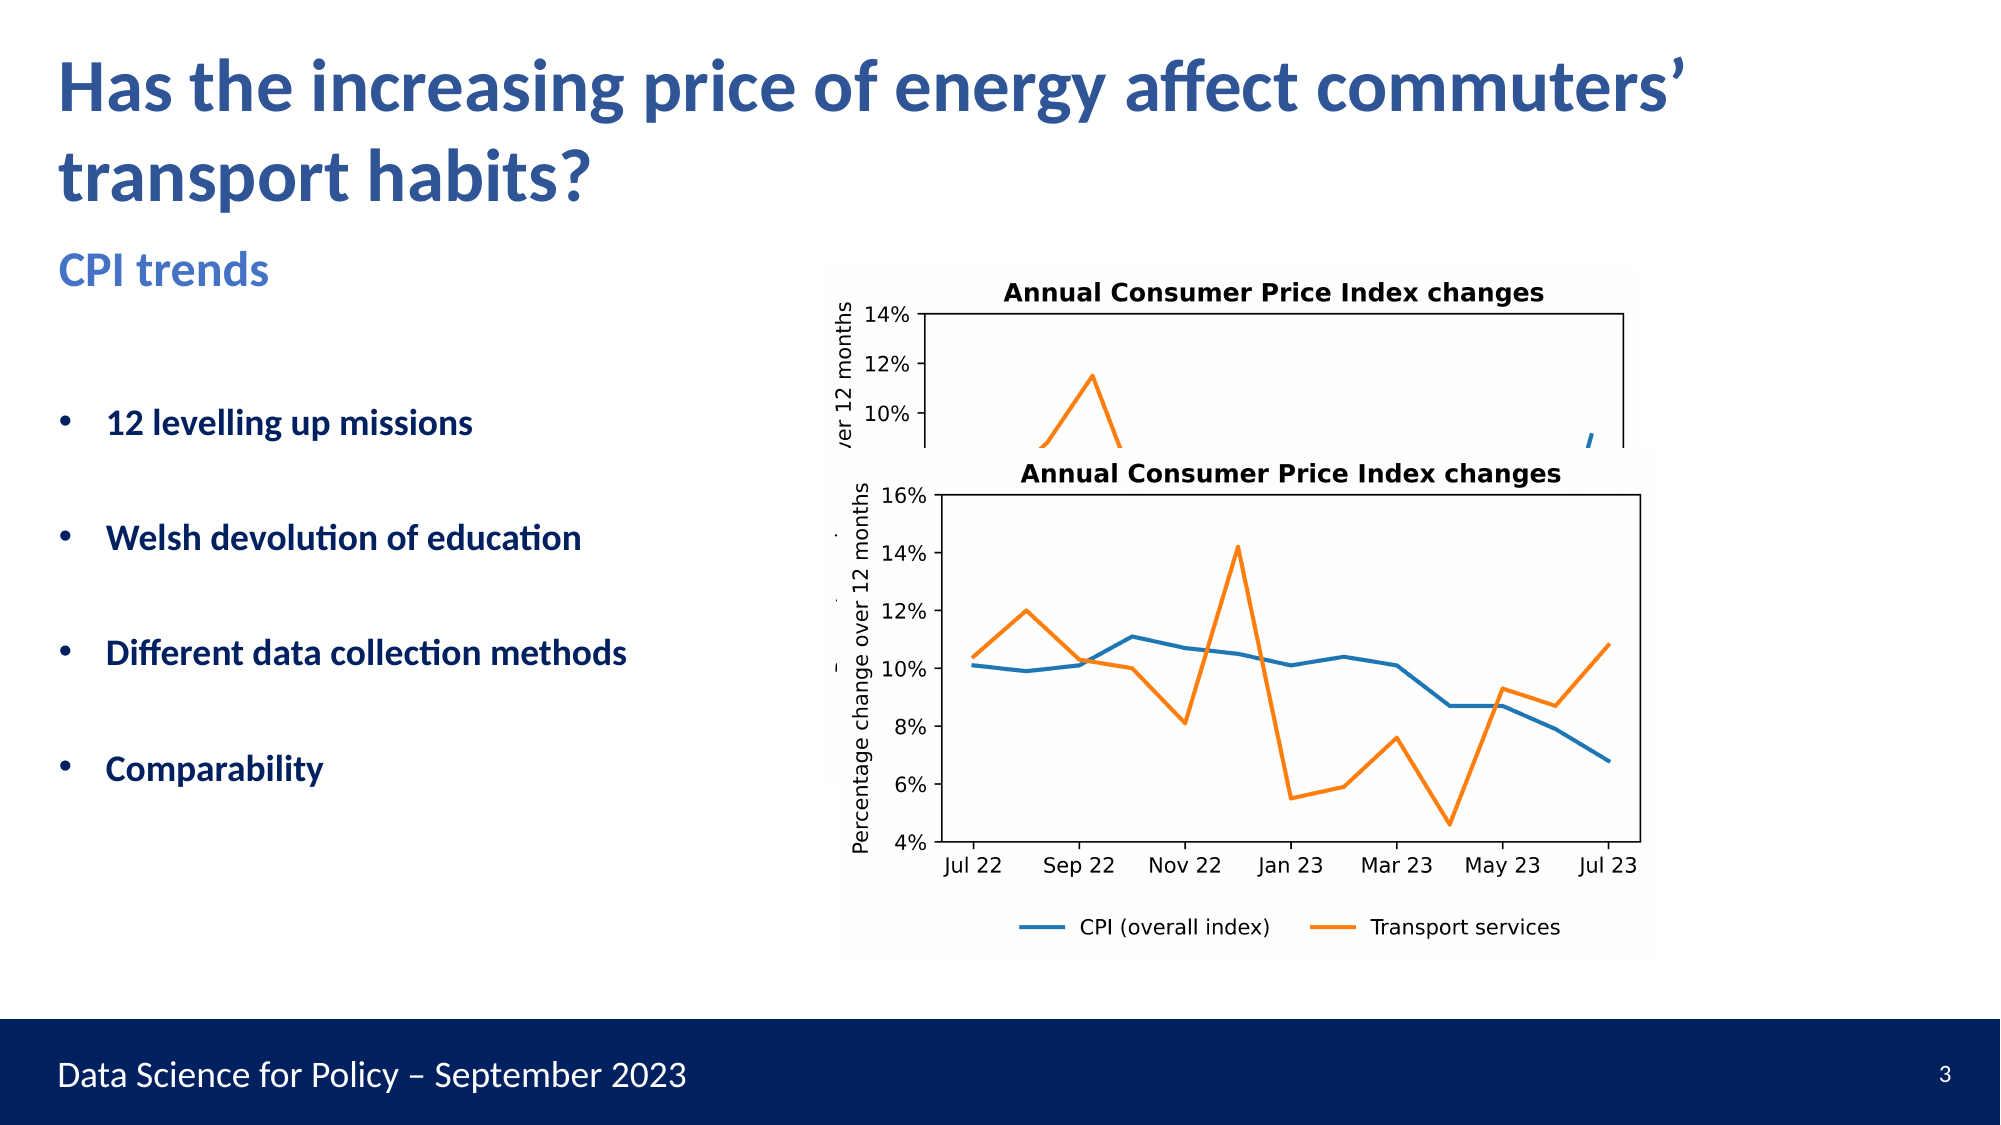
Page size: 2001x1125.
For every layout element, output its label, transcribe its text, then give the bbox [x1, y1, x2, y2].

text_box 3 [1516, 1042, 1967, 1103]
text_box CPI trends [43, 229, 1044, 305]
text_box Data Science for Policy – September 2023 [0, 1019, 2000, 1125]
text_box 12 levelling up missions Welsh devolution of education Different data collection methods Comparability [43, 345, 837, 797]
picture [820, 267, 1655, 962]
text_box Has the increasing price of energy affect commuters’ transport habits? [43, 80, 1849, 173]
